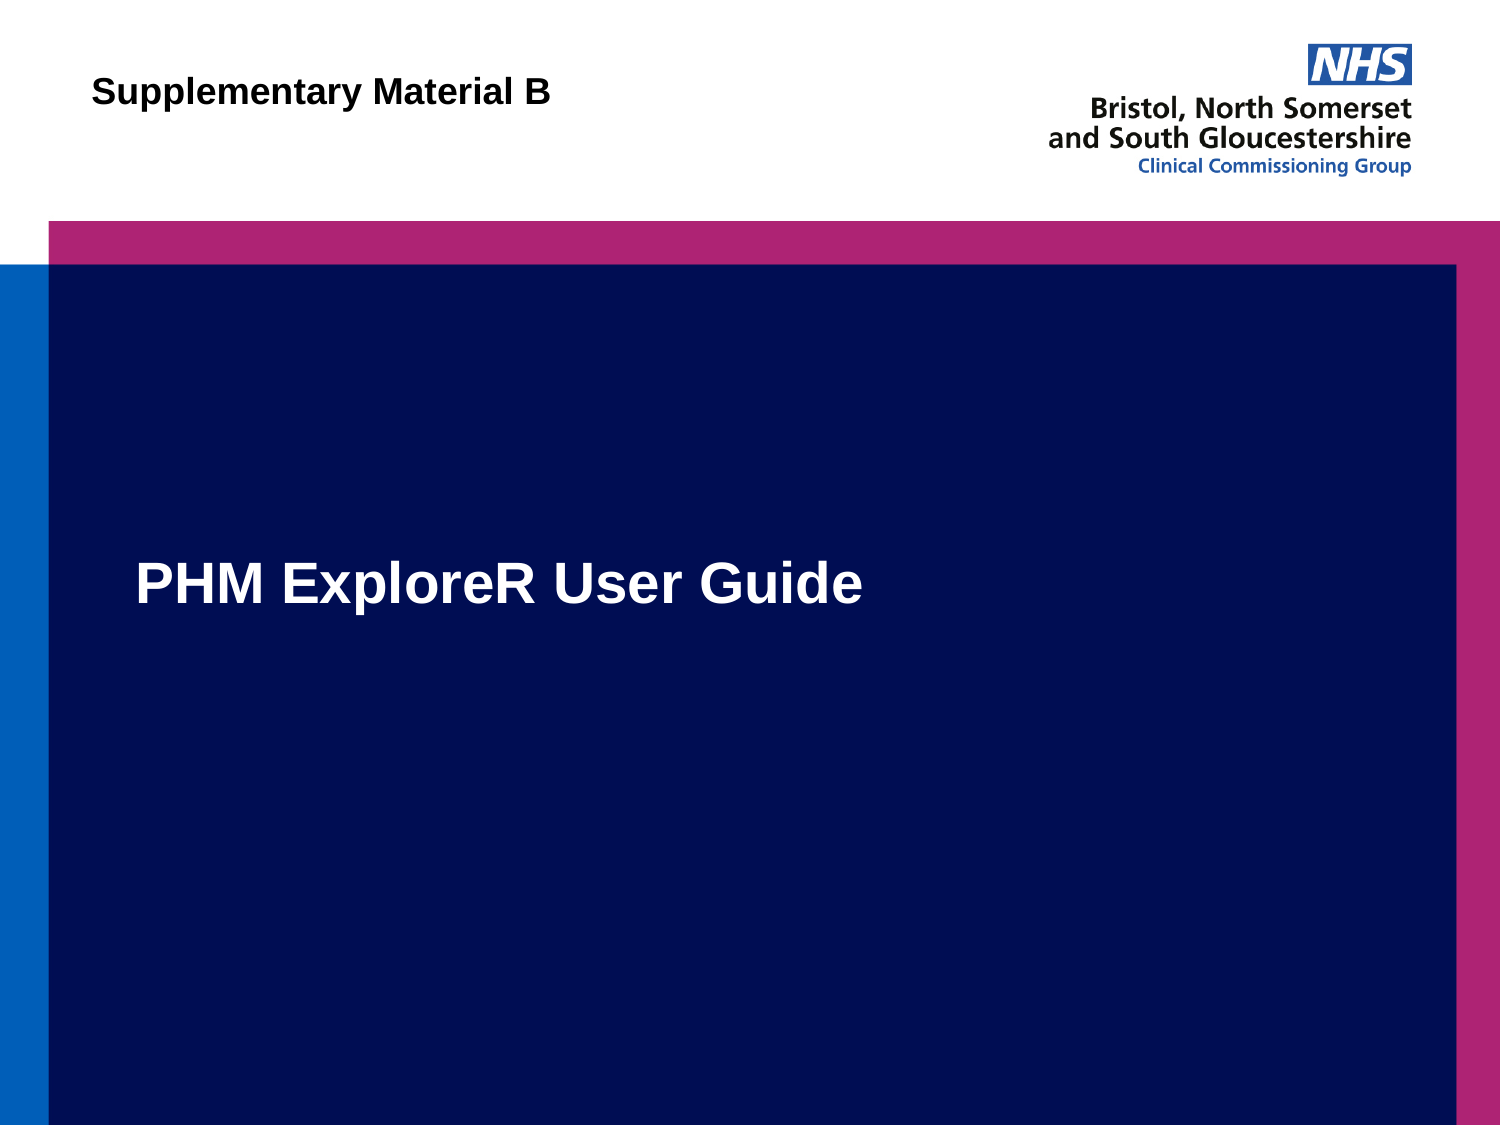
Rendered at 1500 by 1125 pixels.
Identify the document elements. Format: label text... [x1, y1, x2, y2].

text_box Supplementary Material B [76, 59, 739, 120]
title PHM ExploreR User Guide [135, 550, 1464, 618]
picture [0, 0, 1500, 1125]
